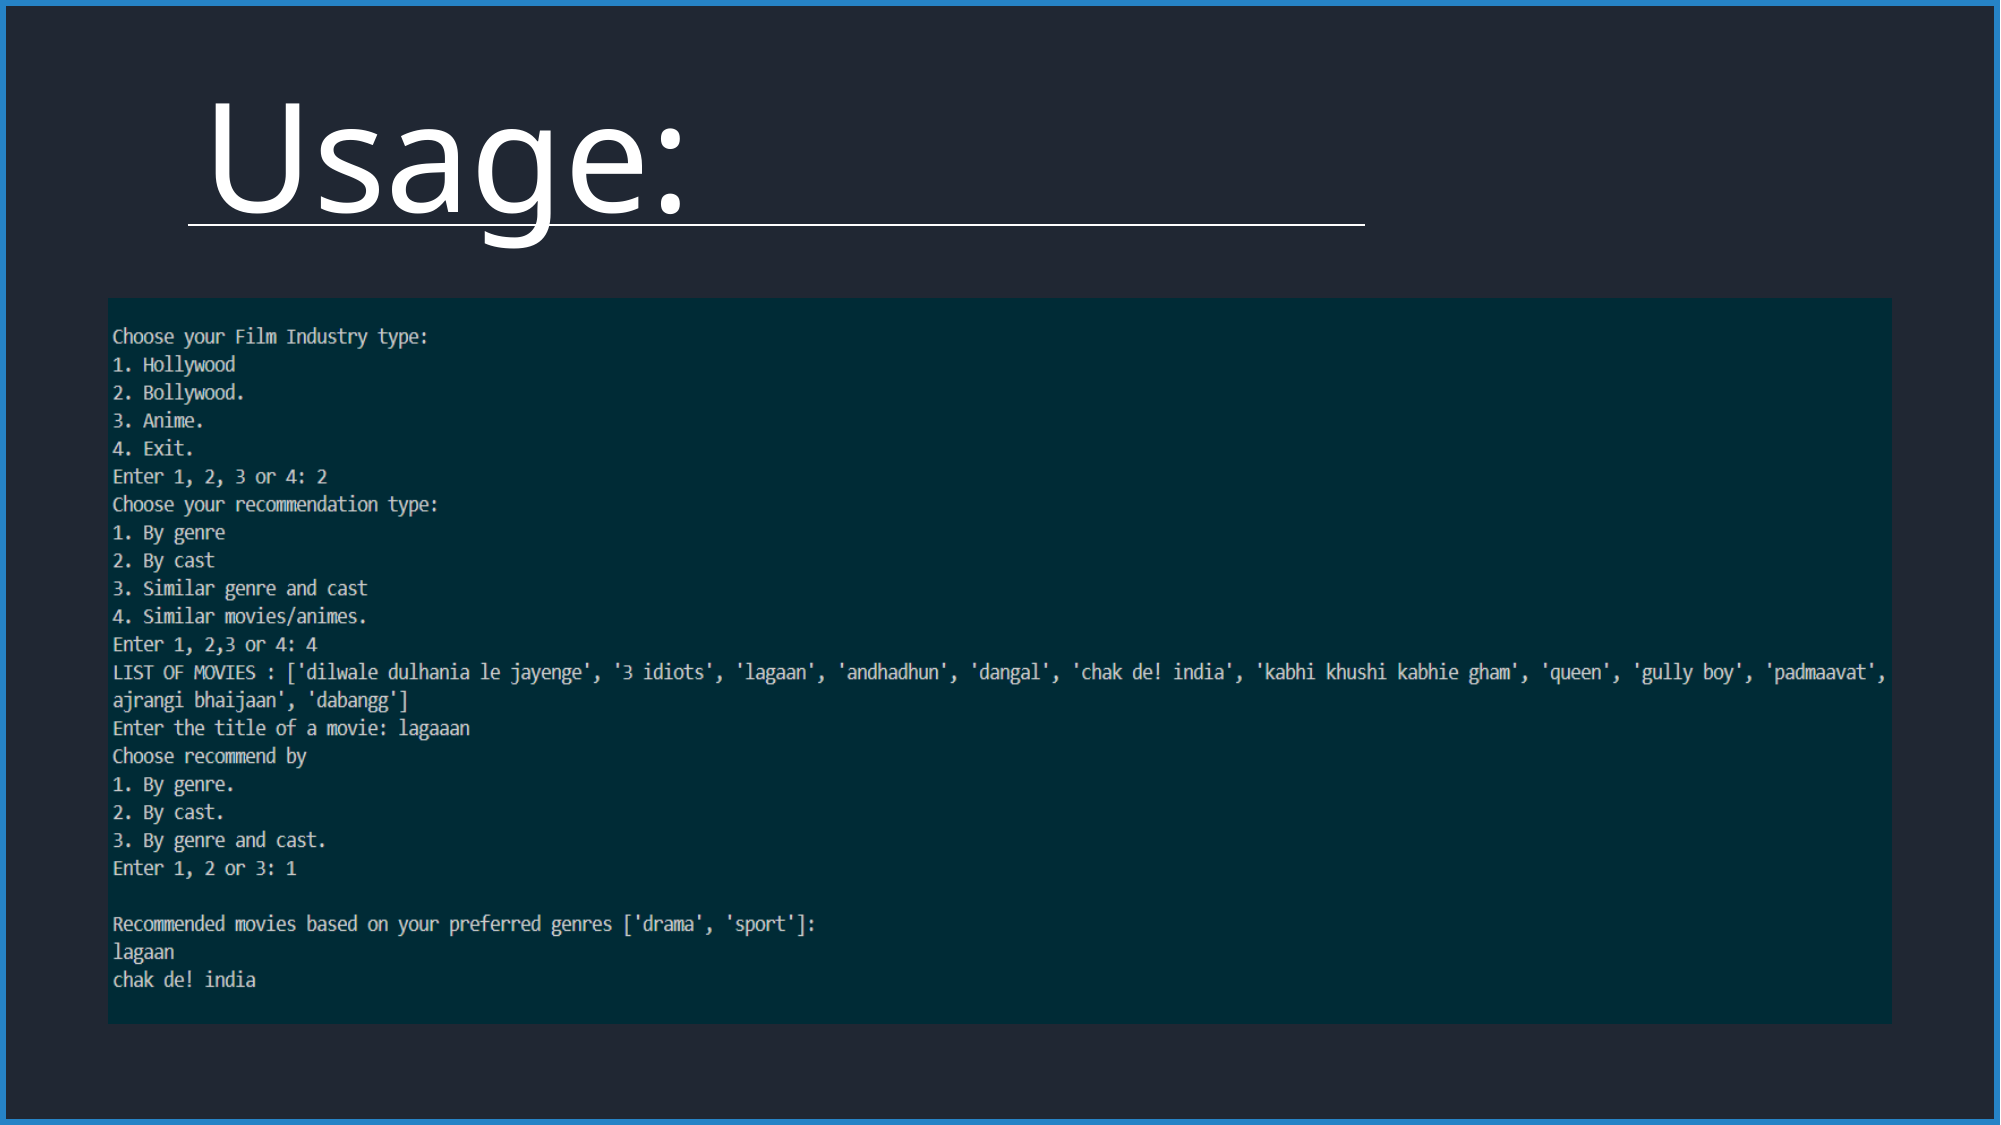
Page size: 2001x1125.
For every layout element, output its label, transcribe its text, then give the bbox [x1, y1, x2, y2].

picture [227, 724, 234, 735]
picture [134, 666, 144, 679]
picture [1642, 668, 1662, 684]
picture [212, 361, 218, 371]
picture [146, 500, 158, 511]
picture [338, 584, 346, 595]
picture [518, 915, 540, 931]
picture [270, 500, 320, 511]
picture [291, 607, 295, 618]
picture [187, 579, 191, 595]
picture [225, 584, 255, 600]
picture [196, 584, 204, 595]
picture [461, 668, 469, 679]
picture [145, 414, 158, 427]
picture [288, 719, 296, 735]
picture [645, 668, 652, 679]
picture [117, 582, 122, 595]
picture [236, 920, 249, 931]
picture [298, 836, 306, 847]
picture [115, 862, 122, 875]
picture [201, 333, 208, 343]
picture [175, 808, 182, 819]
picture [114, 328, 128, 343]
picture [177, 584, 181, 595]
picture [695, 668, 703, 679]
picture [1033, 663, 1039, 679]
picture [156, 447, 163, 455]
picture [412, 920, 428, 931]
picture [388, 663, 397, 679]
picture [145, 526, 164, 543]
picture [156, 640, 164, 651]
picture [247, 976, 255, 987]
picture [191, 915, 224, 931]
picture [1206, 668, 1213, 679]
picture [328, 612, 357, 623]
picture [175, 417, 188, 427]
picture [340, 724, 367, 735]
picture [145, 834, 161, 852]
picture [146, 752, 174, 763]
picture [368, 724, 378, 735]
picture [124, 948, 169, 964]
picture [401, 691, 406, 712]
picture [249, 920, 265, 931]
picture [247, 696, 275, 707]
picture [217, 333, 225, 343]
picture [144, 724, 164, 735]
picture [490, 920, 500, 931]
picture [303, 328, 320, 343]
picture [207, 528, 225, 539]
picture [160, 501, 167, 511]
picture [122, 971, 128, 987]
picture [1328, 663, 1376, 679]
picture [140, 333, 146, 343]
picture [360, 500, 377, 511]
picture [164, 666, 183, 679]
picture [266, 333, 276, 343]
list [148, 185, 1808, 295]
picture [1400, 663, 1437, 679]
picture [552, 920, 576, 936]
picture [114, 666, 122, 679]
picture [1675, 663, 1682, 679]
picture [328, 724, 340, 735]
picture [113, 442, 123, 455]
picture [482, 663, 489, 679]
picture [206, 862, 215, 875]
picture [177, 383, 181, 399]
picture [257, 862, 265, 875]
picture [248, 640, 266, 651]
picture [144, 864, 164, 875]
picture [1776, 663, 1846, 684]
picture [115, 943, 122, 959]
picture [206, 638, 214, 651]
picture [522, 668, 582, 684]
picture [150, 333, 158, 343]
picture [287, 747, 306, 768]
picture [115, 386, 122, 399]
picture [747, 663, 754, 679]
picture [115, 554, 122, 567]
picture [768, 916, 785, 931]
picture [1379, 668, 1386, 679]
picture [260, 472, 276, 483]
picture [196, 691, 224, 707]
picture [145, 806, 161, 824]
picture [185, 361, 208, 375]
picture [115, 470, 132, 483]
picture [766, 668, 805, 684]
picture [371, 920, 383, 931]
picture [185, 500, 197, 515]
picture [176, 441, 183, 455]
picture [400, 500, 422, 516]
picture [337, 668, 357, 679]
picture [431, 920, 439, 931]
picture [604, 920, 612, 931]
picture [980, 663, 1020, 684]
picture [206, 470, 214, 483]
picture [207, 836, 225, 847]
picture [319, 612, 325, 623]
picture [266, 612, 285, 623]
picture [205, 553, 214, 567]
picture [175, 719, 205, 735]
picture [134, 720, 142, 735]
picture [452, 668, 458, 679]
picture [1550, 668, 1600, 684]
picture [759, 920, 765, 931]
picture [135, 860, 142, 875]
picture [1469, 663, 1510, 684]
picture [136, 500, 146, 511]
picture [451, 724, 469, 735]
picture [238, 666, 244, 679]
picture [114, 977, 121, 987]
picture [643, 915, 652, 931]
picture [167, 383, 171, 399]
picture [125, 666, 132, 679]
picture [156, 612, 162, 623]
picture [350, 500, 354, 511]
picture [176, 862, 184, 875]
picture [144, 472, 164, 483]
picture [144, 358, 157, 371]
picture [124, 864, 132, 875]
picture [287, 836, 295, 847]
picture [238, 500, 260, 511]
picture [329, 663, 336, 679]
picture [349, 584, 357, 595]
picture [114, 917, 141, 931]
picture [1185, 663, 1203, 679]
picture [1175, 668, 1182, 679]
picture [207, 976, 214, 987]
picture [175, 528, 204, 544]
picture [185, 389, 208, 403]
picture [358, 581, 367, 595]
picture [422, 724, 429, 731]
picture [277, 836, 284, 847]
picture [1684, 668, 1690, 683]
picture [400, 719, 408, 735]
text_box Usage: [187, 52, 1807, 275]
picture [115, 722, 122, 735]
picture [217, 500, 225, 511]
picture [625, 915, 631, 936]
picture [277, 638, 284, 651]
picture [207, 612, 215, 623]
picture [124, 724, 132, 735]
picture [308, 915, 357, 931]
picture [136, 696, 144, 707]
picture [146, 442, 153, 455]
picture [212, 389, 217, 399]
picture [227, 666, 234, 679]
picture [227, 638, 234, 651]
picture [380, 329, 384, 343]
picture [174, 836, 204, 852]
picture [207, 584, 215, 595]
picture [490, 668, 500, 679]
picture [222, 383, 234, 399]
picture [226, 864, 235, 875]
picture [176, 696, 183, 707]
picture [319, 470, 326, 483]
picture [130, 334, 136, 343]
picture [289, 330, 295, 343]
picture [756, 668, 764, 679]
picture [207, 780, 225, 791]
picture [164, 584, 174, 595]
picture [167, 355, 171, 371]
picture [512, 668, 519, 684]
picture [277, 724, 286, 735]
picture [197, 500, 208, 511]
picture [258, 584, 276, 595]
picture [276, 920, 286, 931]
picture [176, 470, 181, 483]
picture [1847, 668, 1855, 679]
picture [307, 832, 316, 847]
picture [187, 752, 213, 763]
picture [1665, 663, 1672, 679]
picture [1308, 668, 1315, 679]
picture [130, 976, 143, 987]
picture [196, 612, 204, 623]
picture [114, 610, 121, 623]
picture [147, 920, 189, 931]
picture [411, 663, 448, 679]
picture [185, 556, 204, 567]
picture [308, 638, 315, 651]
picture [236, 831, 265, 847]
picture [584, 920, 602, 931]
picture [665, 920, 693, 931]
picture [338, 497, 346, 511]
picture [1704, 663, 1716, 679]
picture [246, 667, 256, 679]
picture [238, 612, 264, 623]
picture [625, 666, 632, 679]
picture [247, 719, 255, 735]
picture [195, 666, 225, 679]
picture [287, 470, 296, 483]
picture [156, 584, 161, 595]
picture [389, 497, 397, 511]
picture [1267, 663, 1305, 679]
picture [1156, 663, 1160, 679]
picture [114, 498, 118, 511]
picture [848, 663, 938, 679]
picture [405, 333, 412, 343]
picture [736, 920, 759, 936]
picture [666, 668, 672, 679]
picture [1083, 670, 1089, 679]
picture [400, 920, 411, 934]
picture [145, 696, 174, 712]
picture [145, 554, 164, 571]
picture [317, 691, 388, 712]
picture [1857, 664, 1865, 679]
picture [1114, 663, 1122, 679]
picture [177, 612, 183, 623]
picture [114, 747, 136, 763]
picture [409, 724, 448, 740]
picture [289, 663, 294, 684]
picture [238, 864, 246, 875]
picture [355, 333, 367, 347]
picture [298, 612, 316, 623]
picture [226, 612, 238, 623]
picture [135, 469, 142, 483]
picture [389, 333, 397, 347]
picture [144, 611, 154, 623]
picture [676, 665, 693, 679]
picture [1214, 668, 1223, 679]
picture [217, 747, 275, 763]
picture [451, 920, 464, 936]
picture [145, 386, 157, 399]
picture [653, 663, 662, 679]
picture [222, 356, 234, 371]
picture [298, 579, 316, 595]
picture [256, 724, 266, 735]
picture [216, 976, 220, 987]
picture [237, 696, 243, 712]
picture [236, 720, 244, 735]
picture [136, 752, 146, 763]
picture [467, 916, 489, 931]
picture [176, 638, 183, 651]
picture [115, 778, 123, 791]
picture [114, 696, 122, 707]
picture [319, 668, 326, 679]
picture [222, 971, 234, 987]
picture [134, 636, 142, 651]
picture [227, 696, 234, 707]
picture [115, 638, 132, 651]
picture [1021, 668, 1029, 679]
picture [287, 584, 295, 595]
picture [268, 920, 275, 931]
picture [1449, 668, 1459, 679]
picture [237, 976, 244, 987]
picture [187, 607, 193, 623]
picture [144, 640, 153, 651]
picture [160, 334, 167, 343]
picture [174, 780, 204, 796]
picture [146, 971, 154, 987]
picture [1440, 668, 1447, 679]
picture [288, 920, 295, 931]
picture [1093, 663, 1111, 679]
picture [164, 612, 174, 623]
picture [145, 778, 161, 796]
picture [503, 920, 510, 931]
picture [164, 971, 184, 987]
picture [114, 526, 120, 539]
picture [185, 804, 214, 819]
picture [215, 721, 224, 735]
picture [656, 920, 667, 931]
picture [114, 358, 120, 371]
picture [114, 806, 123, 819]
picture [115, 834, 122, 847]
picture [288, 862, 296, 875]
picture [167, 444, 171, 455]
picture [144, 583, 154, 595]
picture [237, 330, 244, 343]
picture [121, 495, 136, 511]
picture [400, 668, 408, 679]
picture [1716, 668, 1734, 683]
picture [125, 696, 131, 712]
picture [308, 724, 316, 735]
picture [1133, 663, 1153, 679]
picture [368, 668, 378, 679]
picture [321, 495, 336, 511]
text_box [0, 0, 2000, 1125]
picture [177, 355, 181, 371]
picture [360, 663, 367, 679]
picture [307, 663, 316, 679]
picture [185, 333, 198, 347]
picture [799, 915, 804, 936]
